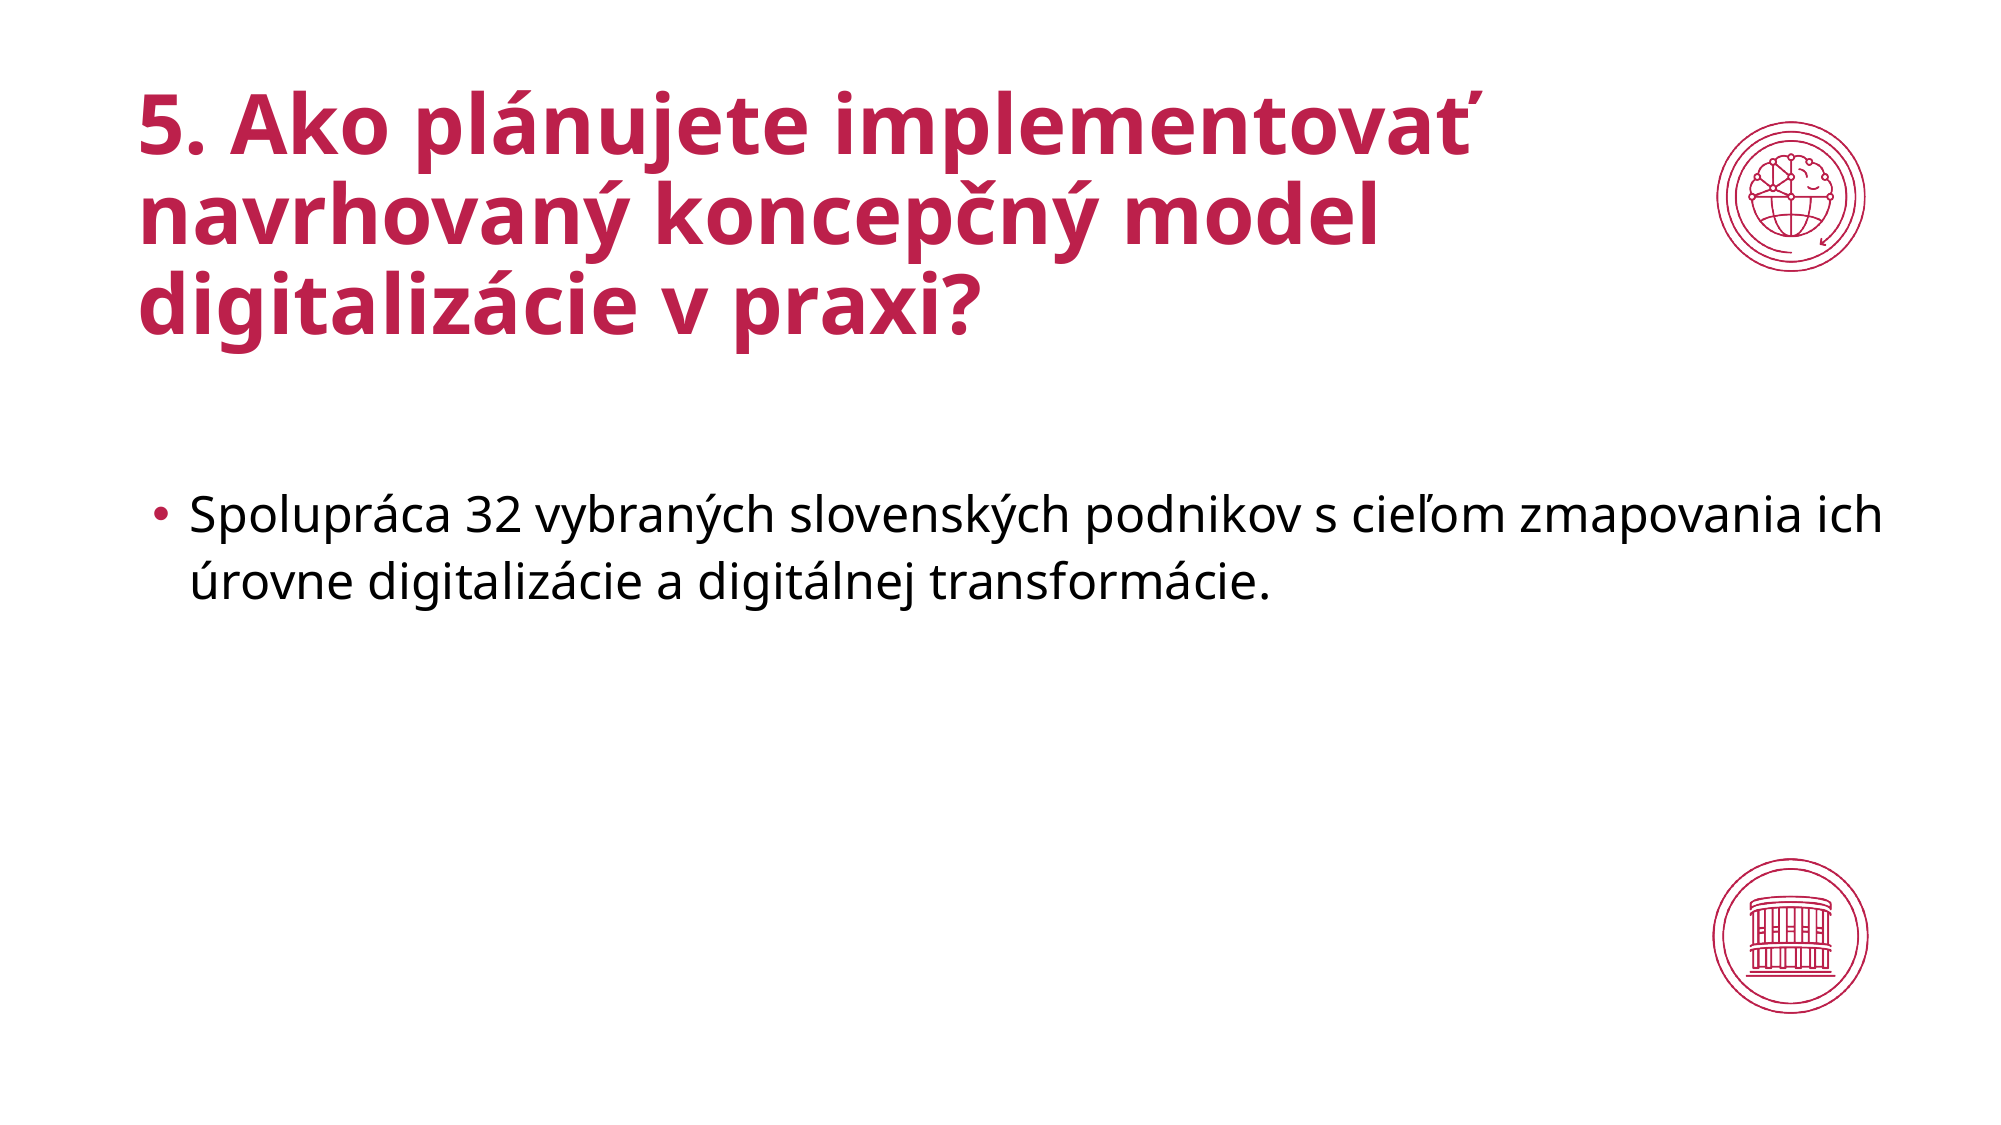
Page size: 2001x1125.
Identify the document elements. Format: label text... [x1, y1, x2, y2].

list Spolupráca 32 vybraných slovenských podnikov s cieľom zmapovania ich úrovne digitalizácie a digitálnej transformácie. [137, 468, 1915, 1085]
title 5. Ako plánujete implementovať navrhovaný koncepčný model digitalizácie v praxi? [137, 0, 1717, 435]
picture [1717, 121, 1866, 272]
